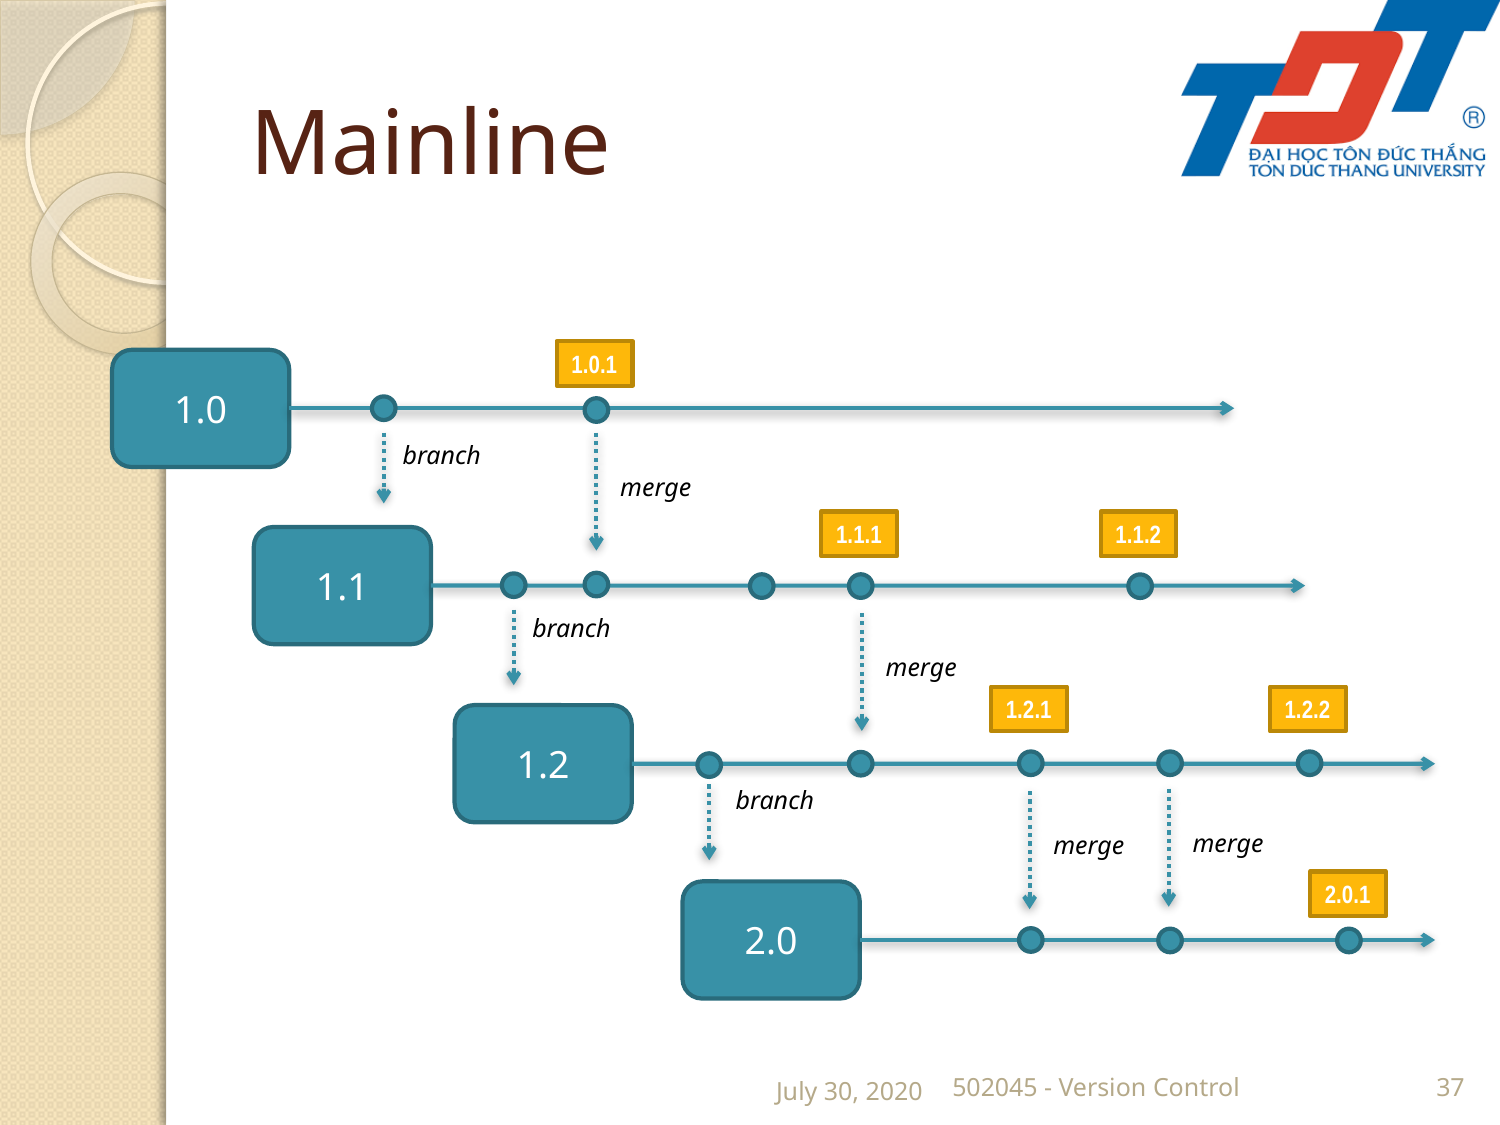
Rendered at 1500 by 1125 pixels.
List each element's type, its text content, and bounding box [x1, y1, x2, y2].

text_box [1161, 774, 1179, 778]
footer 502045 - Version Control [937, 1034, 1413, 1113]
text_box merge [1038, 822, 1140, 867]
text_box [748, 572, 776, 583]
slide_number 37 [1413, 1034, 1488, 1113]
text_box 1.1 [251, 524, 434, 647]
title Mainline [235, 45, 1466, 233]
text_box merge [605, 463, 707, 509]
text_box [1340, 951, 1358, 955]
text_box [505, 596, 523, 600]
text_box 1.2 [452, 702, 634, 825]
text_box [851, 596, 871, 600]
text_box 1.1.1 [819, 509, 899, 558]
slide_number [587, 1034, 937, 1113]
text_box [583, 396, 610, 406]
picture [1181, 0, 1500, 177]
text_box [1130, 596, 1150, 601]
text_box 1.2.2 [1268, 685, 1348, 733]
text_box [1156, 926, 1184, 937]
text_box branch [517, 604, 626, 650]
text_box branch [720, 776, 829, 822]
text_box 1.0.1 [555, 339, 635, 388]
text_box 1.1.2 [1099, 509, 1178, 558]
text_box [500, 571, 528, 583]
text_box [370, 394, 398, 406]
text_box [695, 751, 723, 761]
text_box merge [1177, 819, 1279, 865]
text_box 2.0.1 [1308, 869, 1388, 918]
text_box 1.2.1 [989, 685, 1069, 733]
text_box [752, 596, 772, 600]
text_box [851, 774, 870, 778]
text_box [585, 419, 607, 424]
text_box [582, 570, 611, 583]
text_box 1.0 [109, 347, 292, 470]
text_box merge [870, 644, 972, 689]
text_box [1156, 749, 1184, 761]
text_box [698, 774, 720, 780]
text_box [1300, 774, 1319, 778]
text_box [1022, 774, 1040, 778]
text_box 2.0 [680, 879, 862, 1001]
text_box [375, 419, 393, 423]
text_box [1161, 951, 1179, 955]
text_box [1017, 749, 1045, 761]
text_box [1295, 749, 1324, 761]
text_box [1017, 926, 1045, 937]
text_box [847, 572, 875, 583]
text_box branch [387, 432, 496, 478]
text_box [1126, 572, 1154, 583]
text_box [1335, 926, 1363, 937]
text_box [847, 749, 875, 761]
